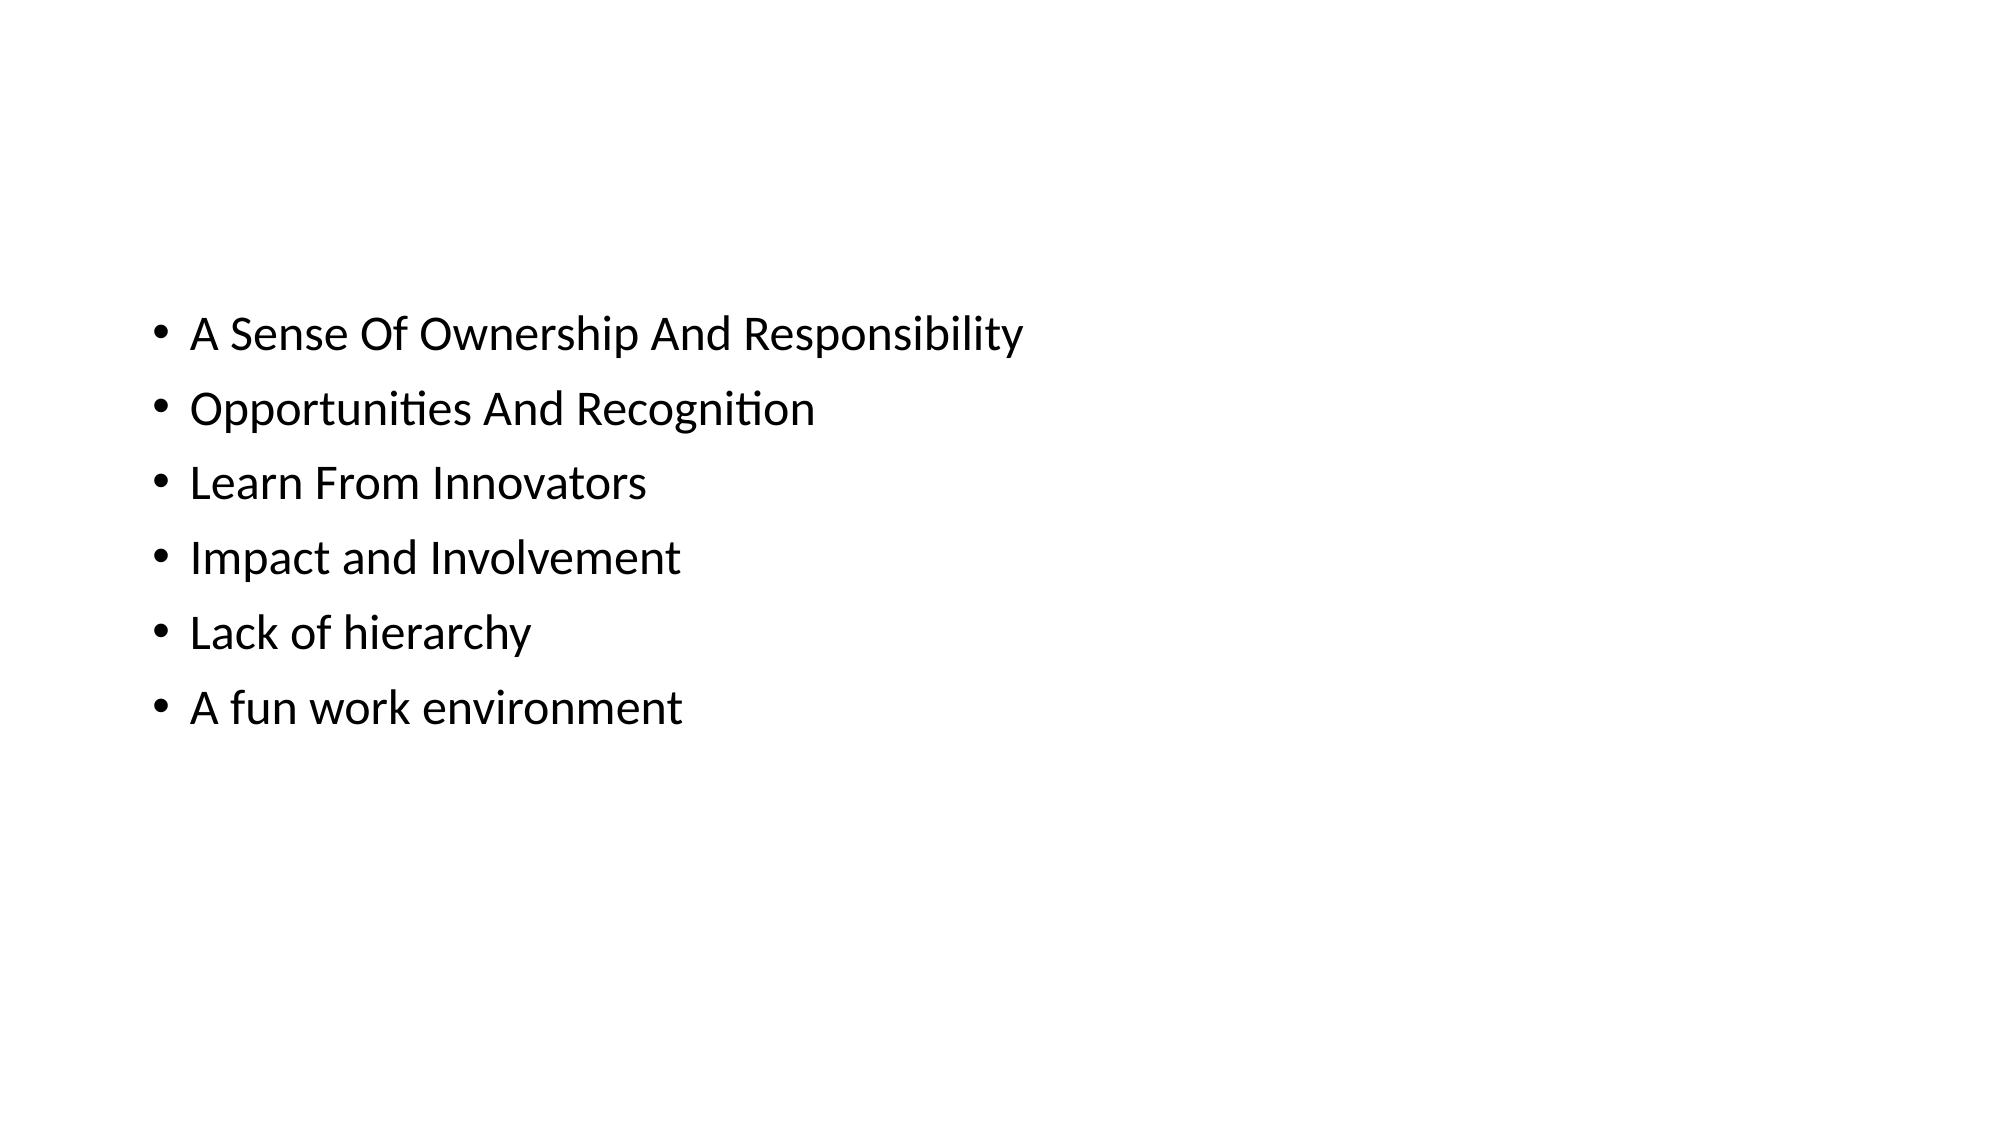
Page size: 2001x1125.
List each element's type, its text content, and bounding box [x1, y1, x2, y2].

list A Sense Of Ownership And Responsibility Opportunities And Recognition Learn From Innovators Impact and Involvement Lack of hierarchy A fun work environment [137, 299, 1863, 1014]
